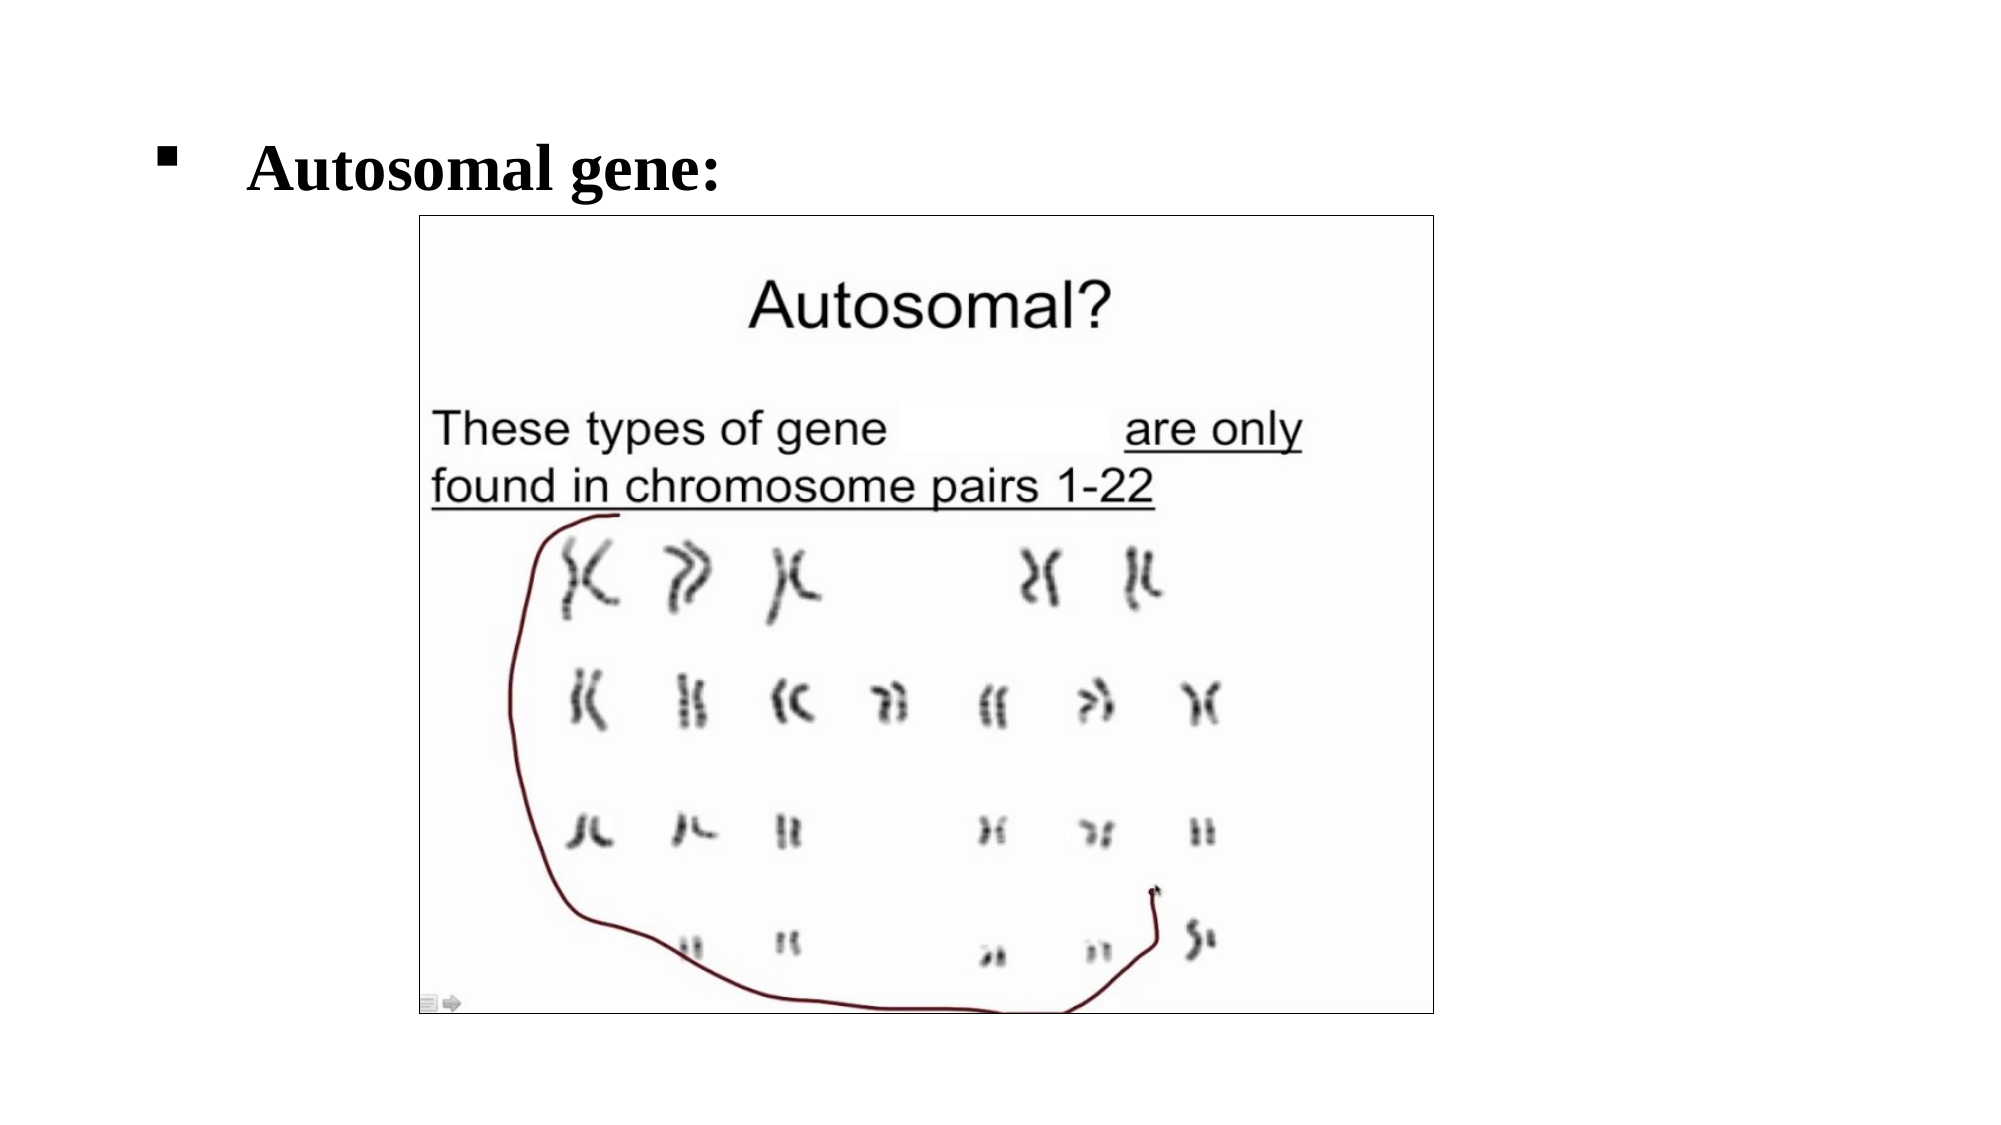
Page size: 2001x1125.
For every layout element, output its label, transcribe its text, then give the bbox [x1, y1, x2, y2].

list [419, 215, 1434, 1014]
title Autosomal gene: [137, 59, 1863, 278]
